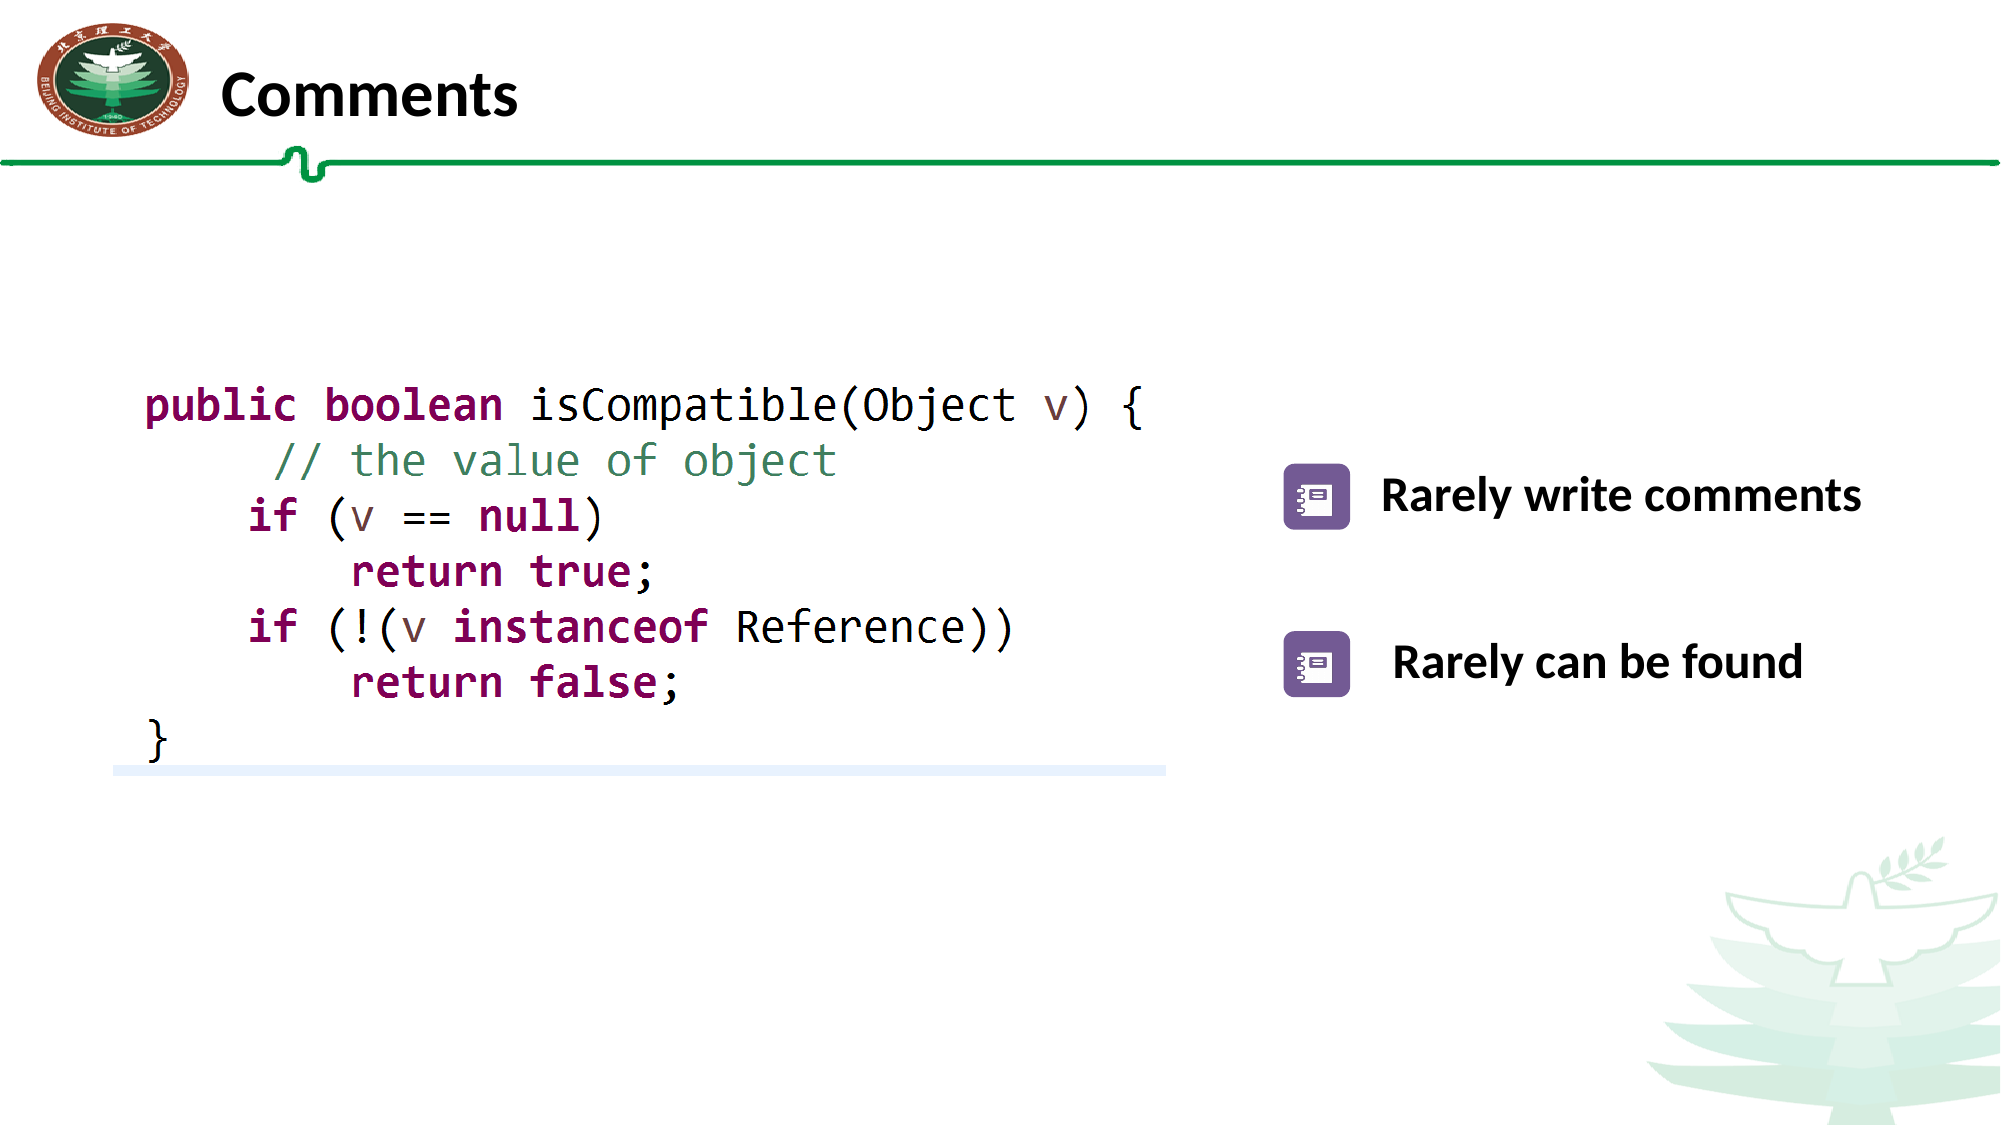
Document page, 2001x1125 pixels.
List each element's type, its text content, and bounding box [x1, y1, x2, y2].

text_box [1283, 463, 1351, 530]
picture [0, 0, 2001, 1125]
text_box Rarely can be found [1377, 621, 1957, 697]
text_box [1283, 630, 1351, 698]
text_box Rarely write comments [1366, 454, 1945, 589]
text_box Comments [209, 41, 717, 138]
